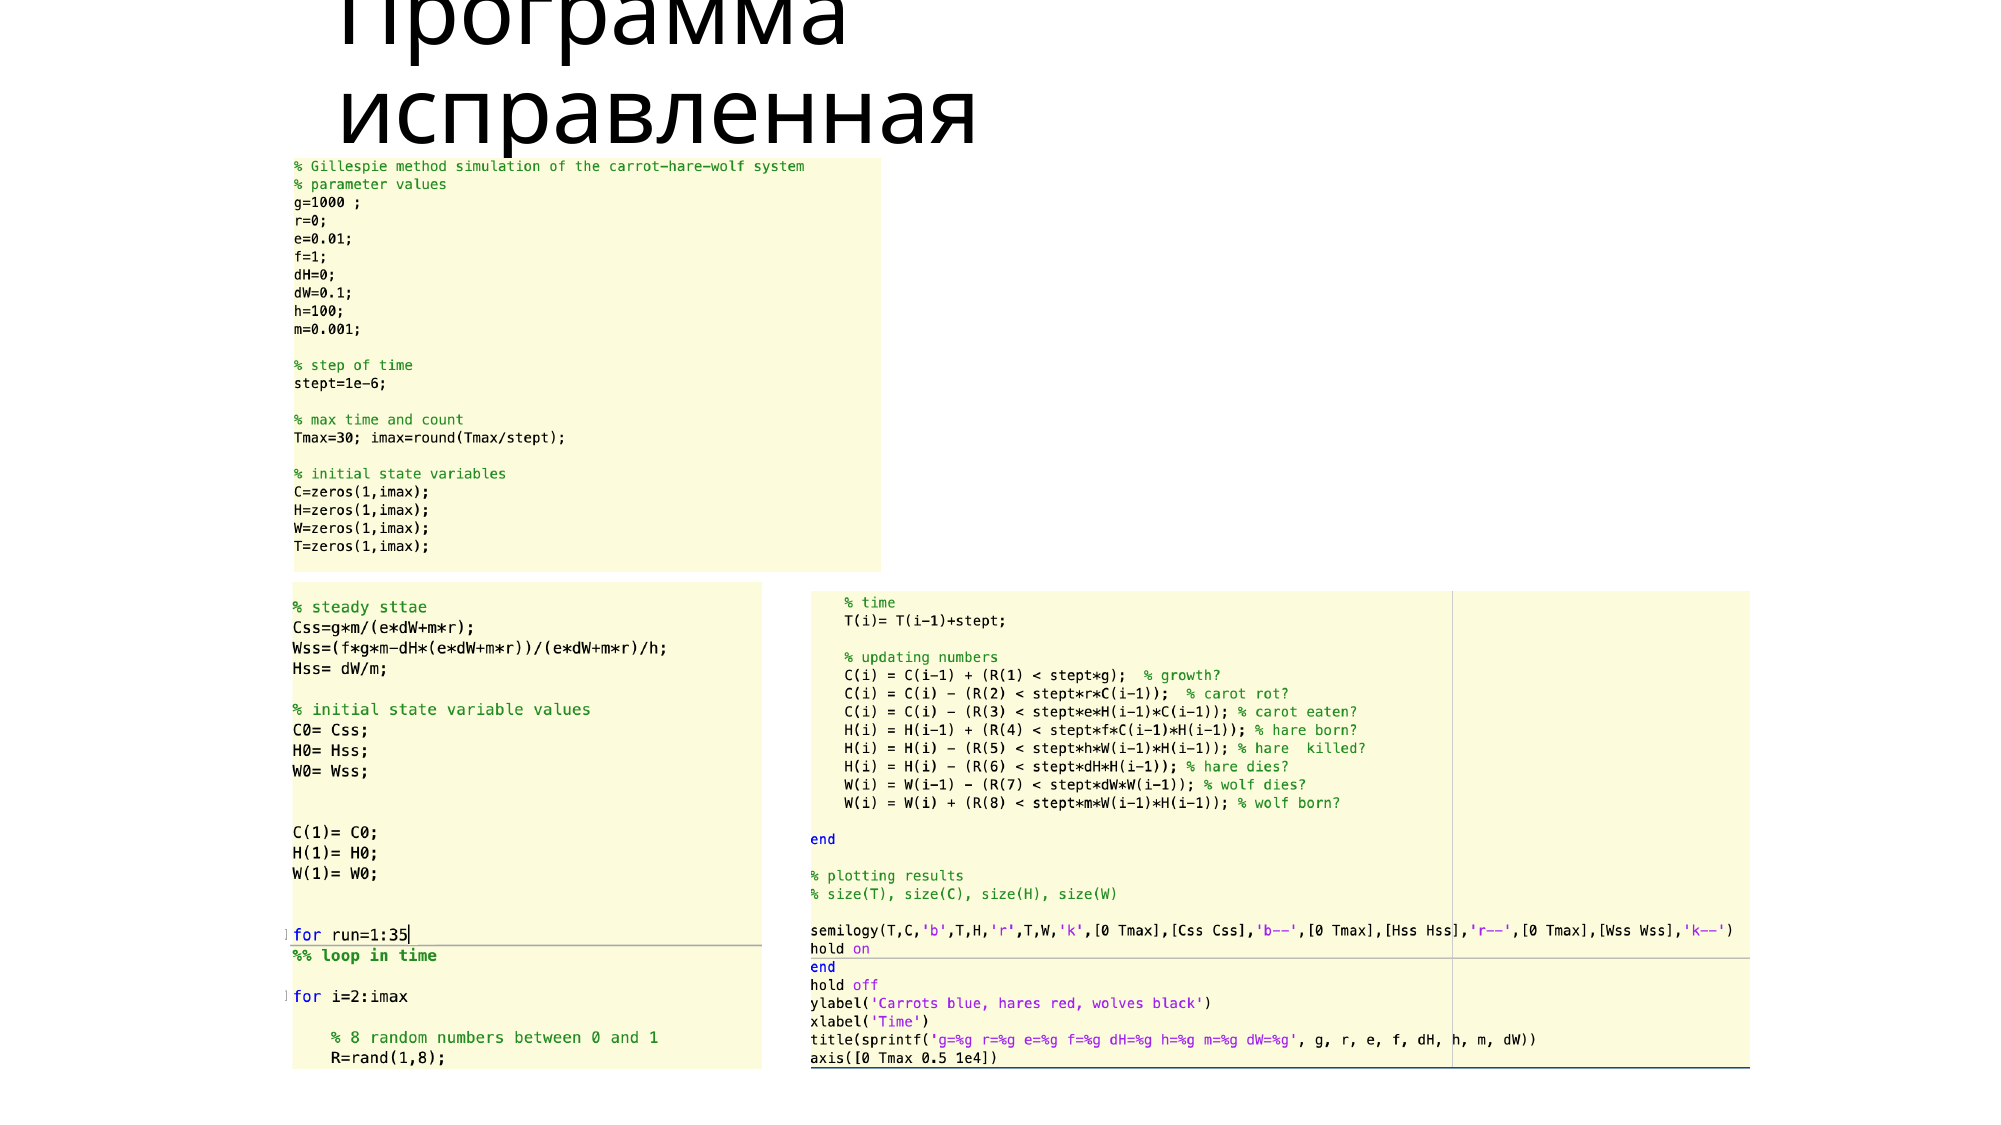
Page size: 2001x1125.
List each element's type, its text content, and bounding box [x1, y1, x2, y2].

picture [285, 582, 762, 1069]
picture [811, 591, 1750, 1069]
title Программа исправленная [321, 0, 1389, 159]
picture [285, 158, 881, 572]
